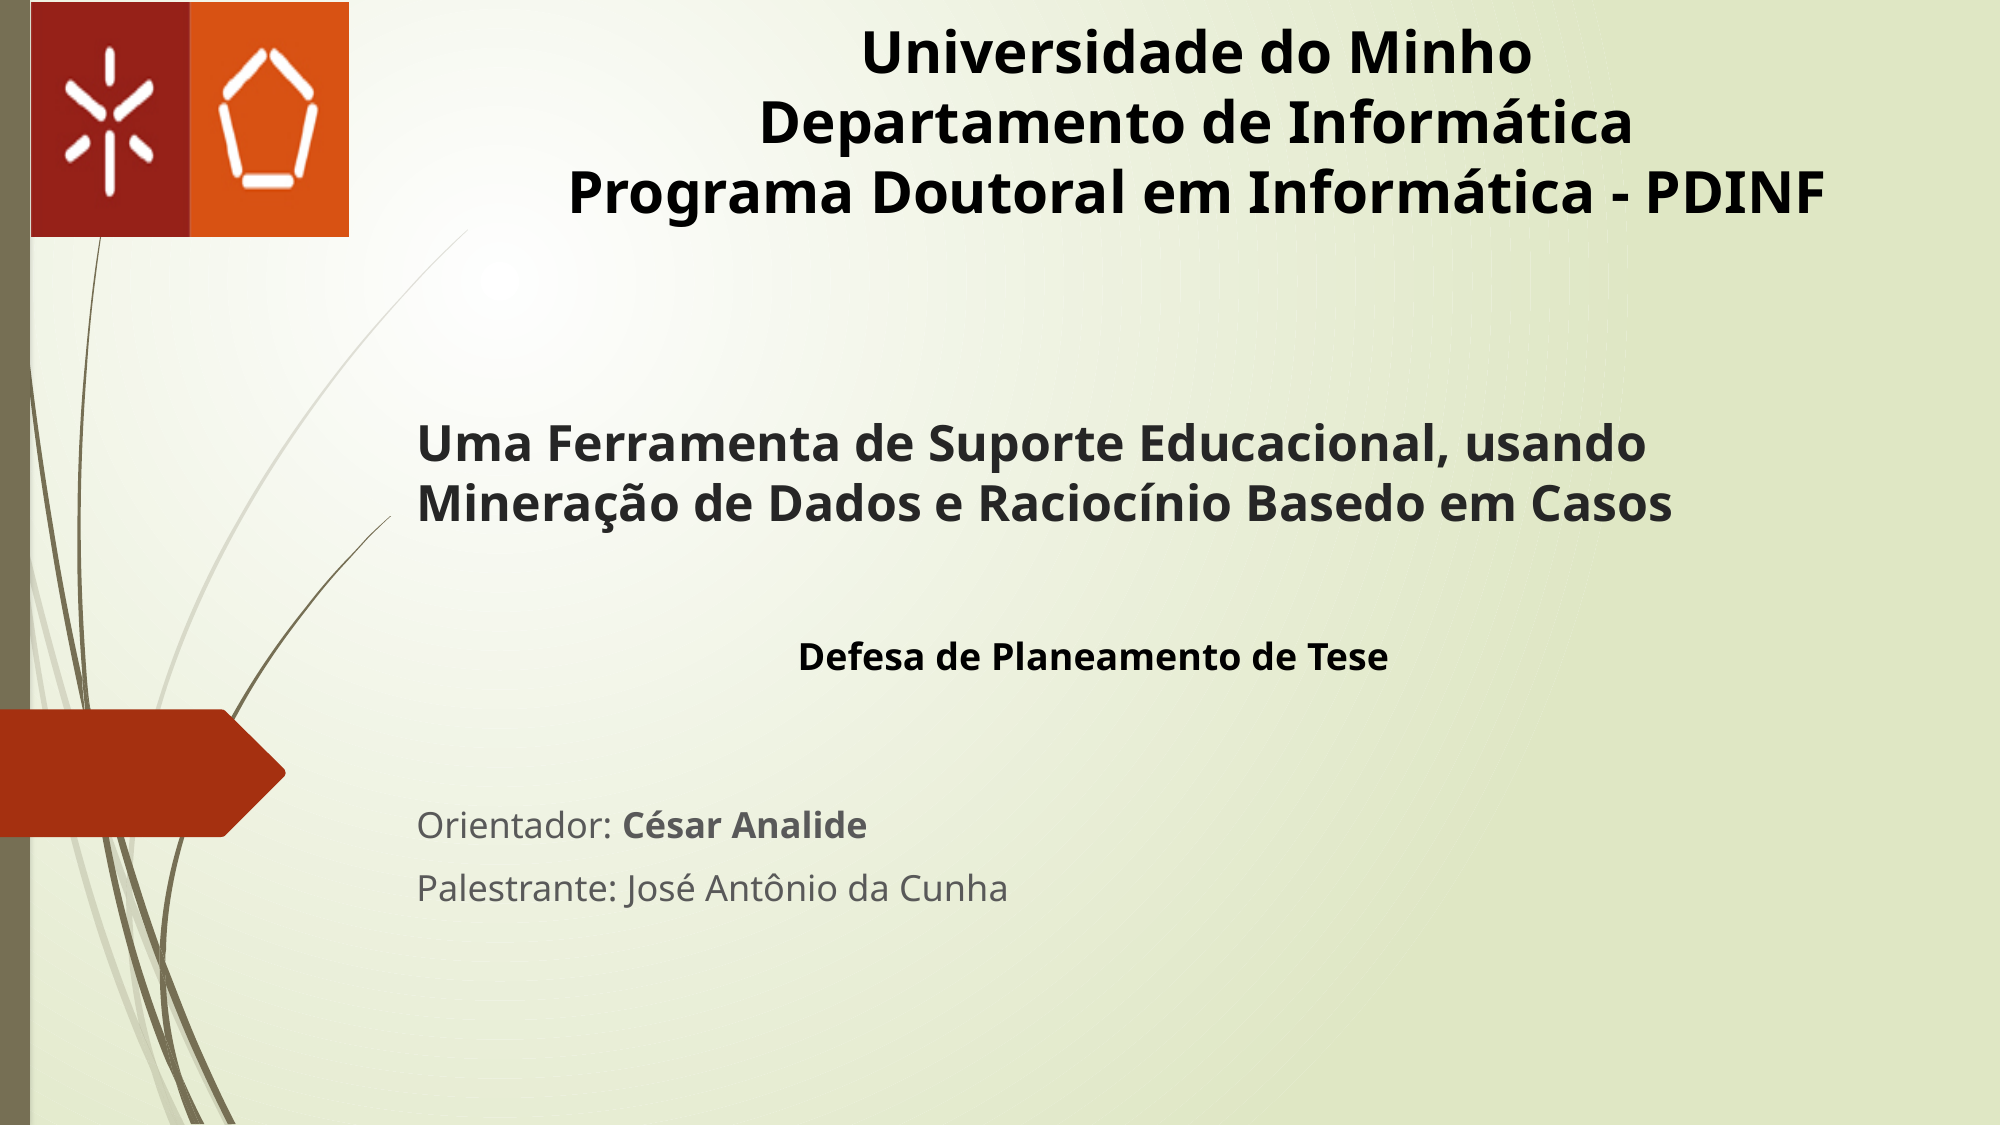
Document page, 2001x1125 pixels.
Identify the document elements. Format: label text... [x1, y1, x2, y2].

text_box Defesa de Planeamento de Tese [401, 625, 1787, 685]
subtitle Orientador: César Analide Palestrante: José Antônio da Cunha [401, 731, 1864, 917]
text_box Universidade do Minho Departamento de Informática Programa Doutoral em Informática - PDINF [424, 8, 1969, 233]
picture [30, 2, 349, 237]
title Uma Ferramenta de Suporte Educacional, usando Mineração de Dados e Raciocínio Basedo em Casos [401, 355, 1864, 540]
